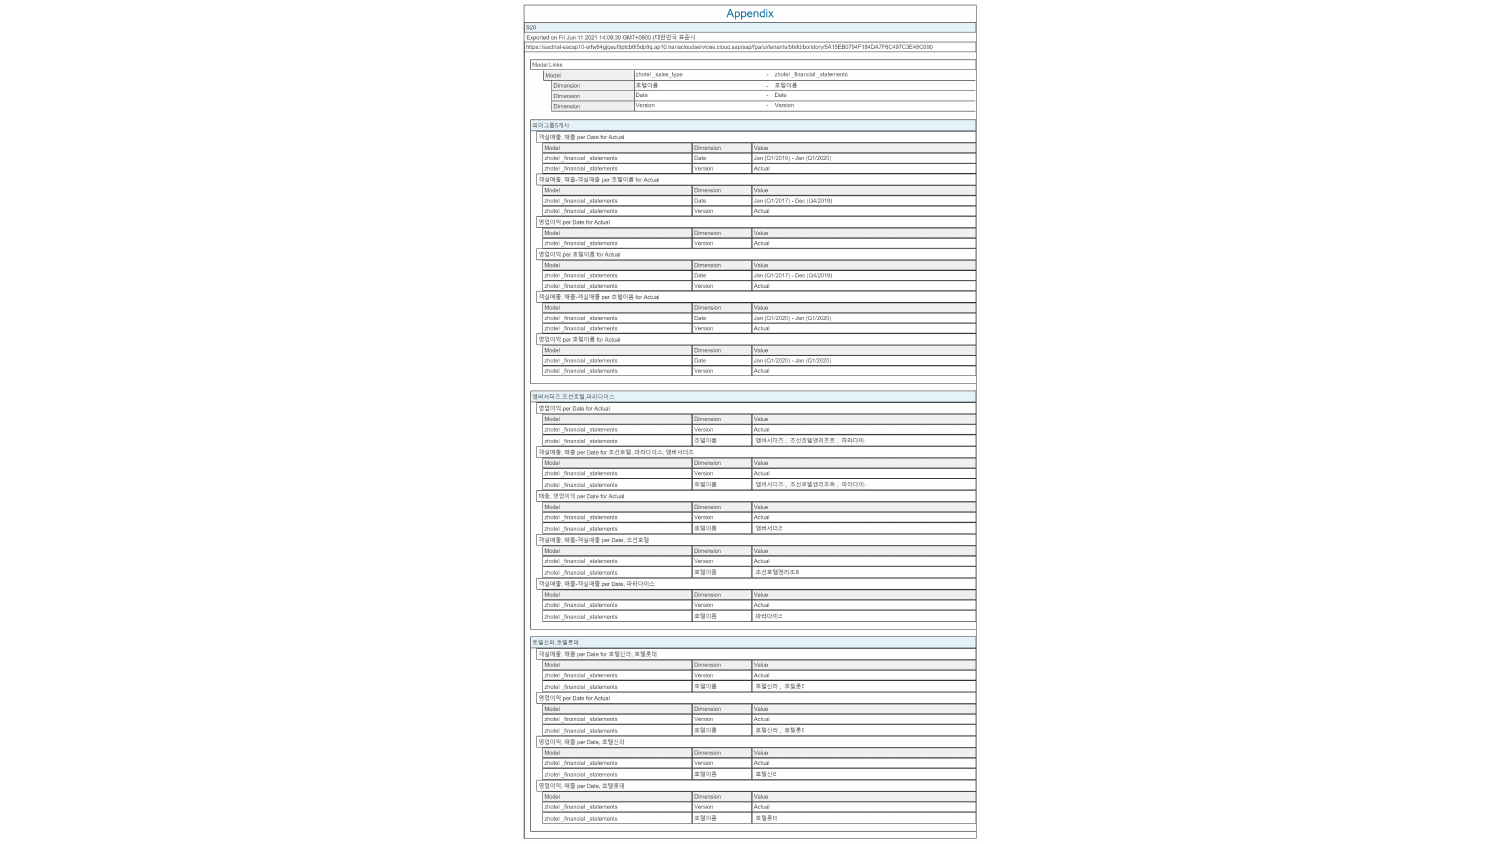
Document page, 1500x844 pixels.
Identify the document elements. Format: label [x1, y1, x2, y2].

picture [518, 0, 982, 844]
